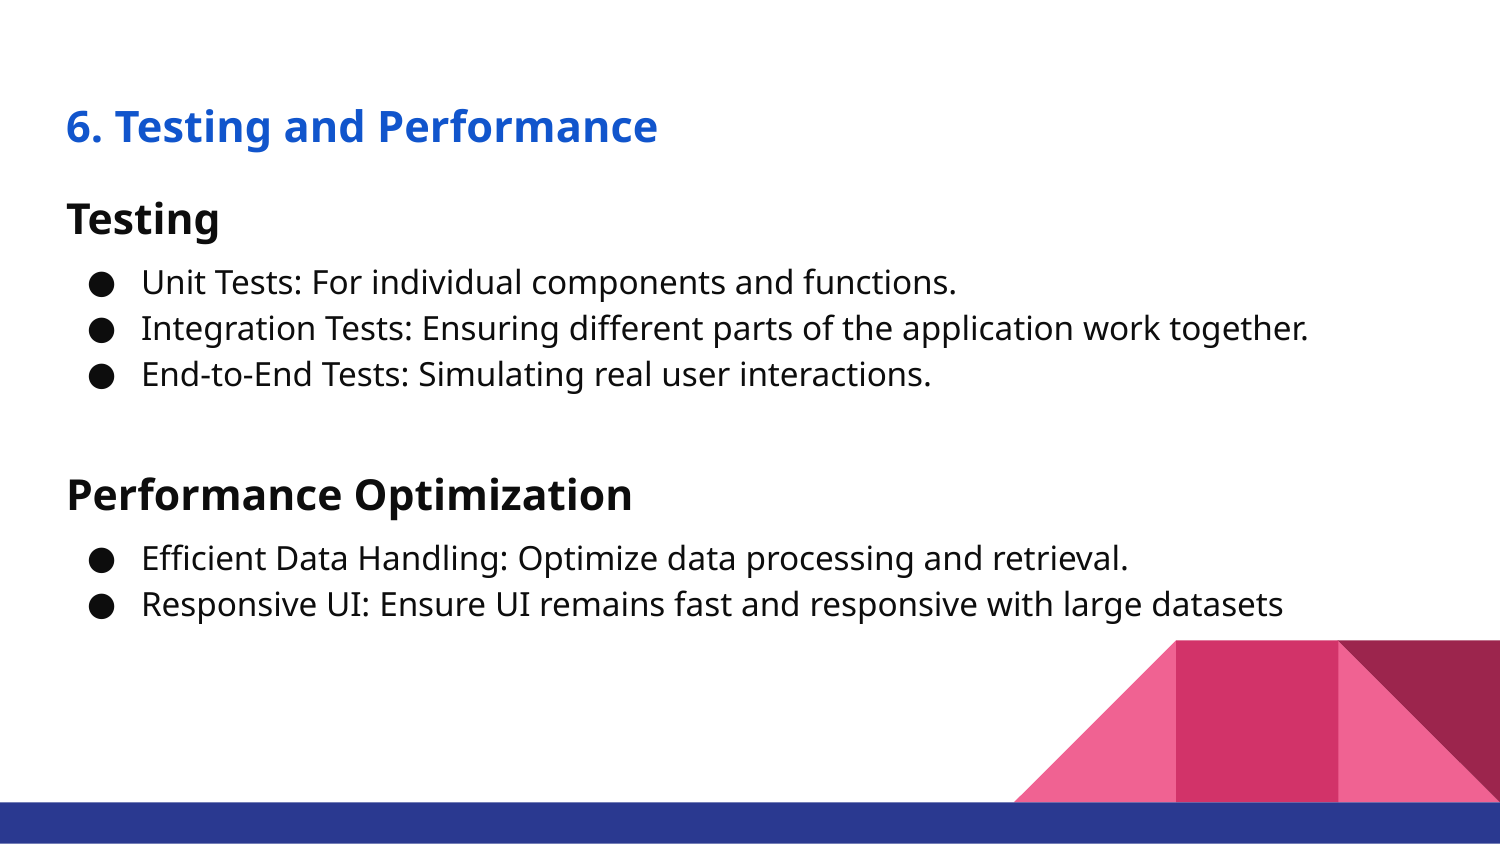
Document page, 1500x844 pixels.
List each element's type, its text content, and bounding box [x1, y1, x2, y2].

list Testing Unit Tests: For individual components and functions. Integration Tests: Ensuring different parts of the application work together. End-to-End Tests: Simulating real user interactions. Performance Optimization Efficient Data Handling: Optimize data processing and retrieval. Responsive UI: Ensure UI remains fast and responsive with large datasets [51, 145, 1449, 784]
title 6. Testing and Performance [51, 67, 1449, 145]
